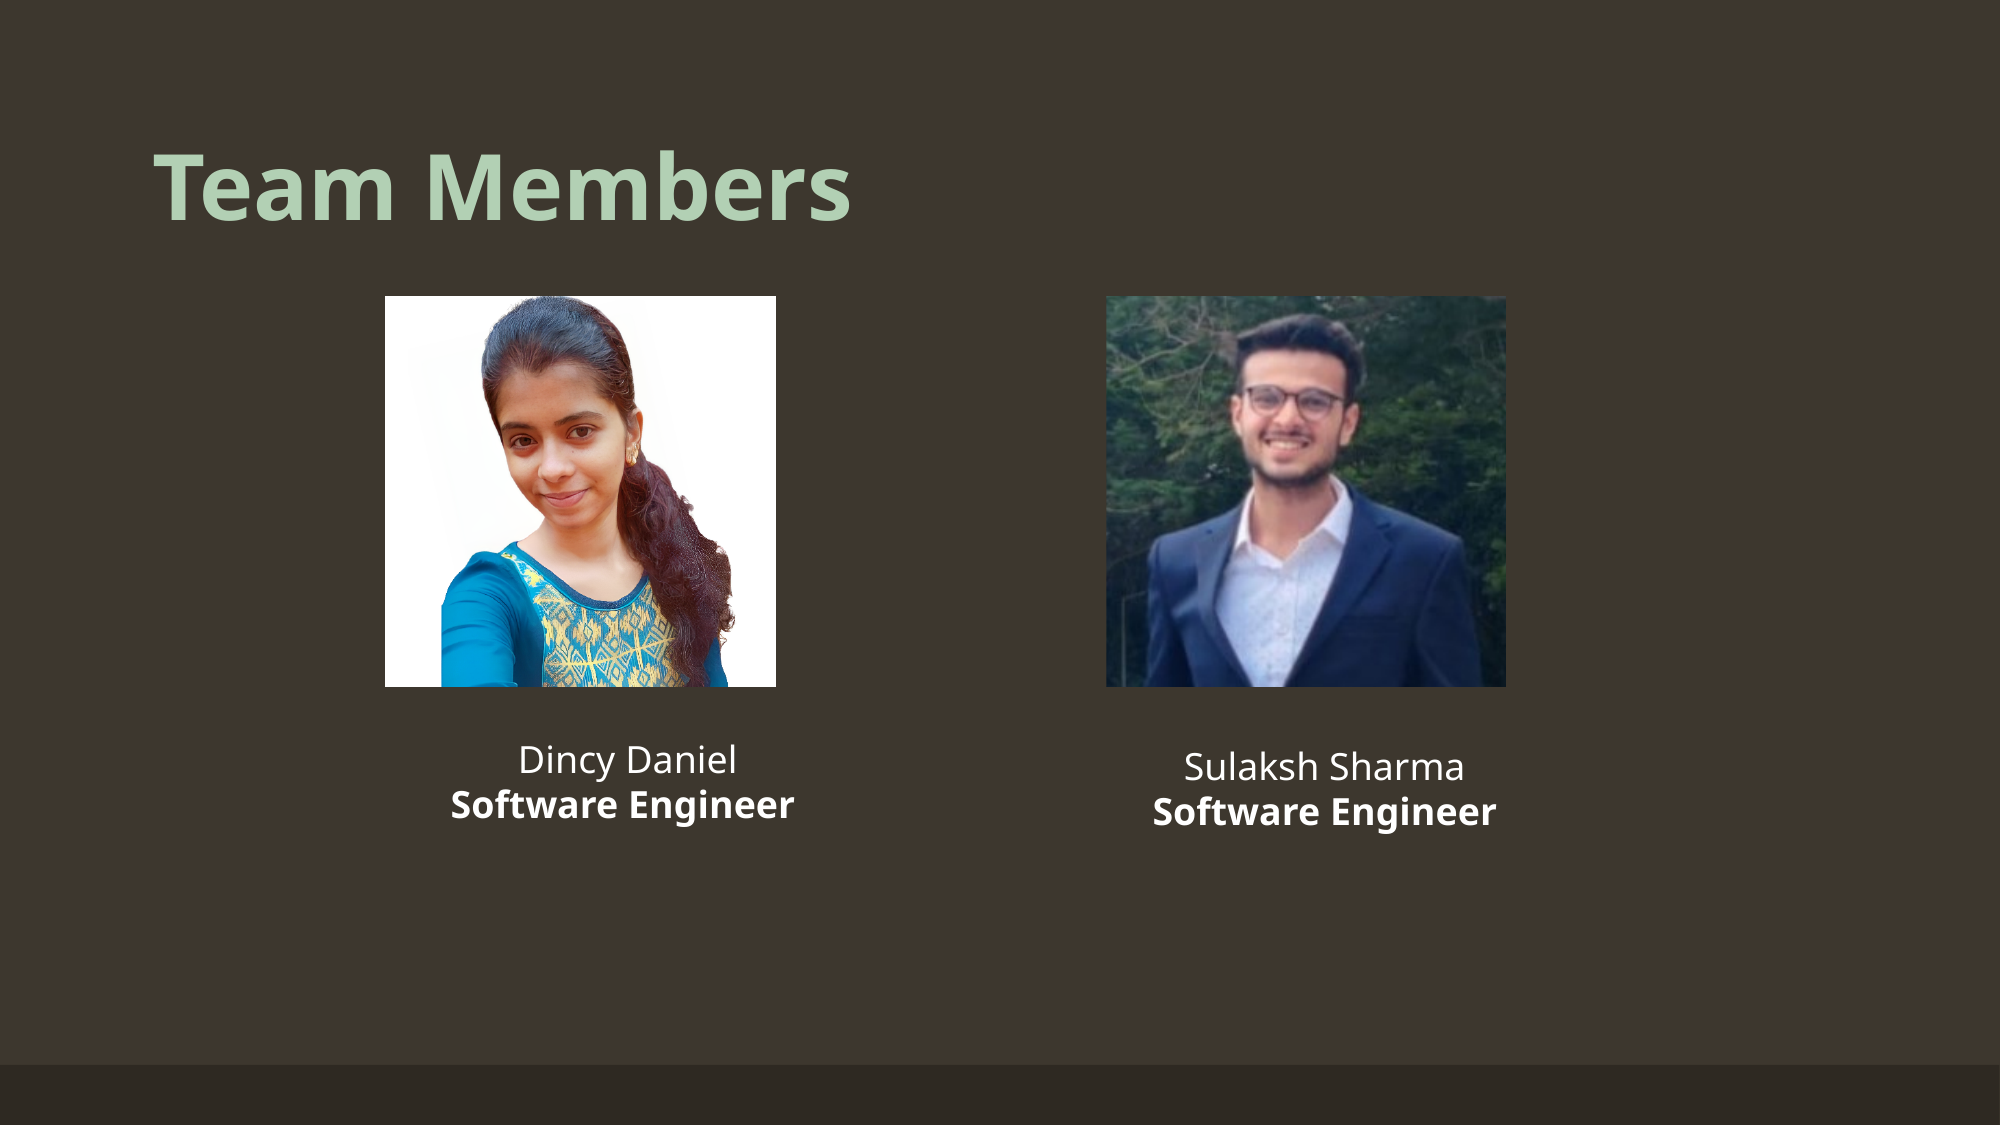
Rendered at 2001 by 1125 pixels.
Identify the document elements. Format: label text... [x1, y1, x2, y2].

title Team Members [137, 59, 1863, 248]
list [385, 296, 776, 687]
picture [1106, 296, 1506, 687]
text_box Dincy Daniel Software Engineer [362, 728, 894, 879]
text_box Sulaksh Sharma Software Engineer [1106, 735, 1544, 840]
